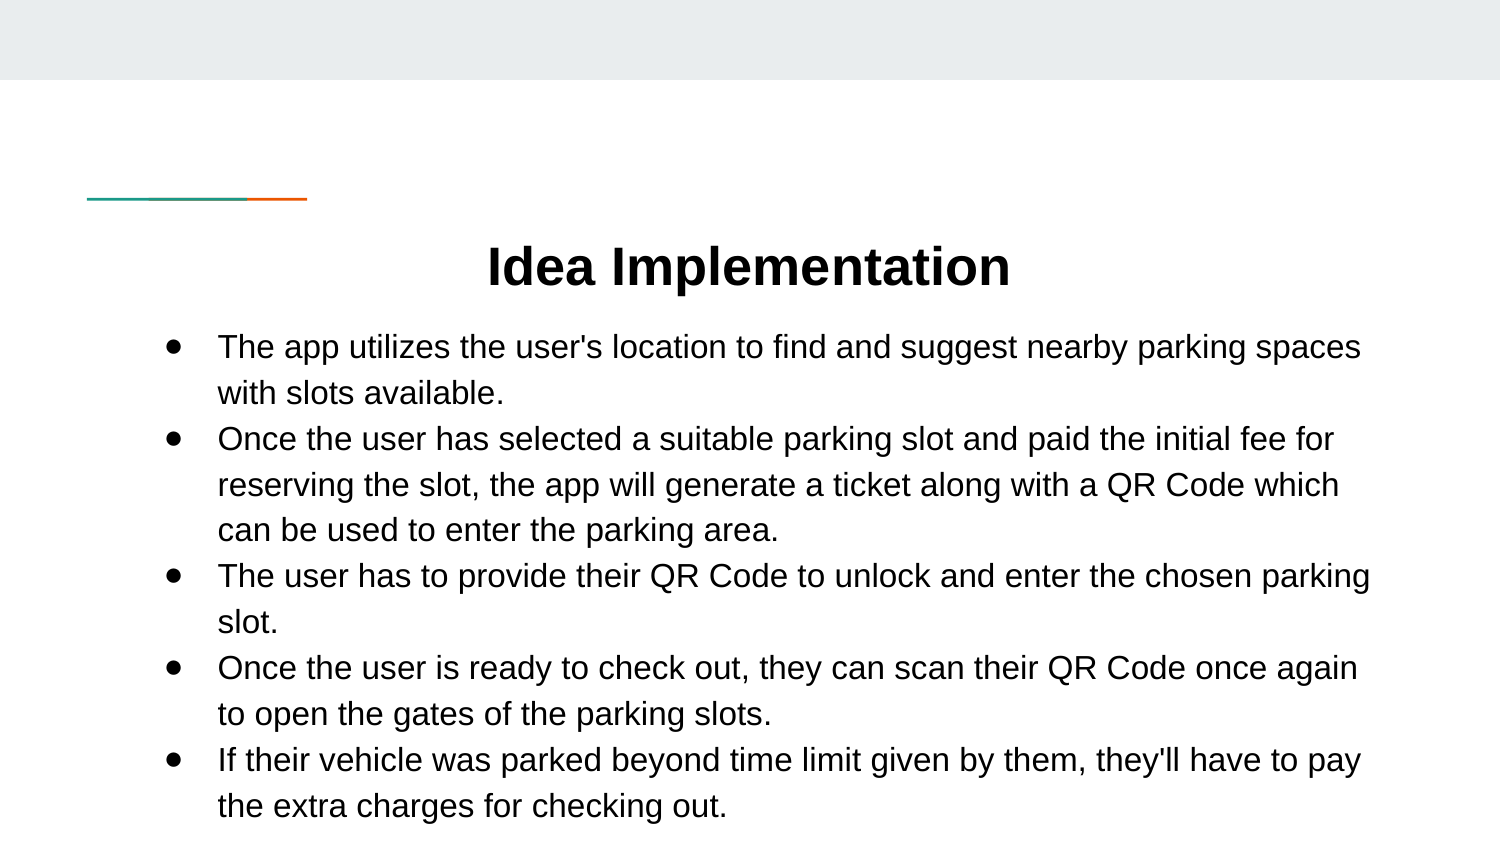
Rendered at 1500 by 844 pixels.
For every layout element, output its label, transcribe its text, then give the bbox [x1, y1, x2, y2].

title Idea Implementation [119, 216, 1381, 305]
list The app utilizes the user's location to find and suggest nearby parking spaces with slots available. Once the user has selected a suitable parking slot and paid the initial fee for reserving the slot, the app will generate a ticket along with a QR Code which can be used to enter the parking area. The user has to provide their QR Code to unlock and enter the chosen parking slot. Once the user is ready to check out, they can scan their QR Code once again to open the gates of the parking slots. If their vehicle was parked beyond time limit given by them, they'll have to pay the extra charges for checking out. [127, 304, 1389, 772]
